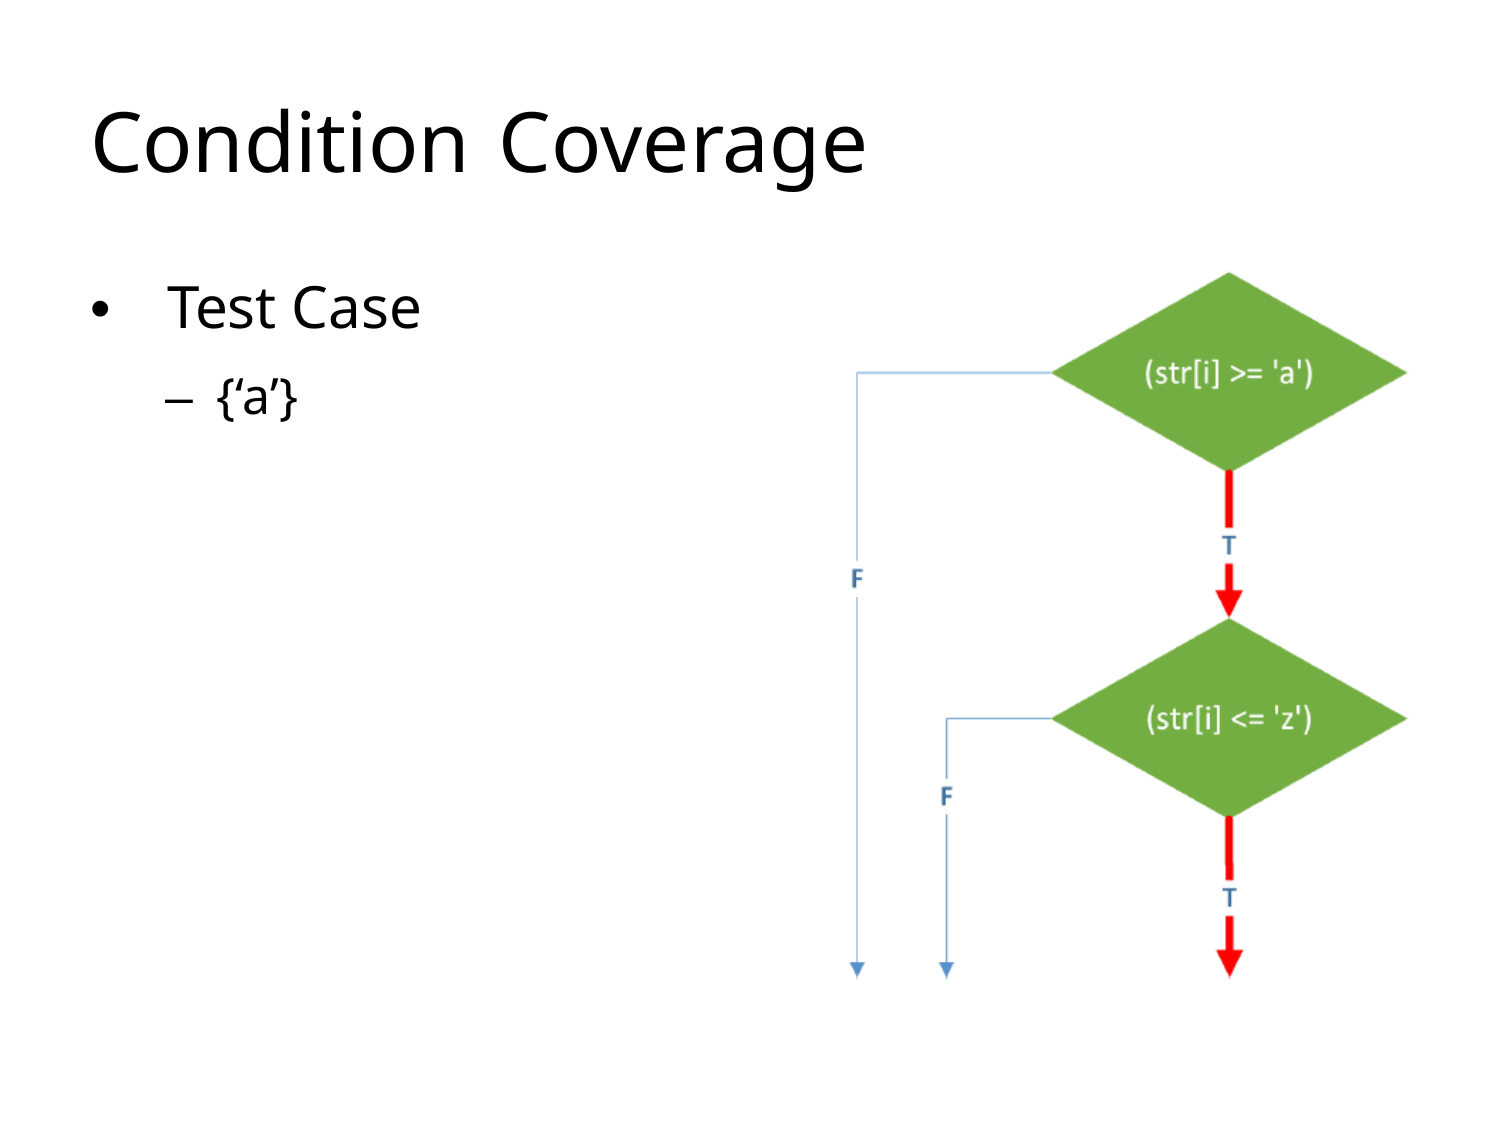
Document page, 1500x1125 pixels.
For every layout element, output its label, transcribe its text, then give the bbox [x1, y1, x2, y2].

text_box • Test Case – {‘a’} [87, 270, 467, 425]
title Condition Coverage [87, 88, 904, 277]
text_box [784, 262, 1470, 1005]
